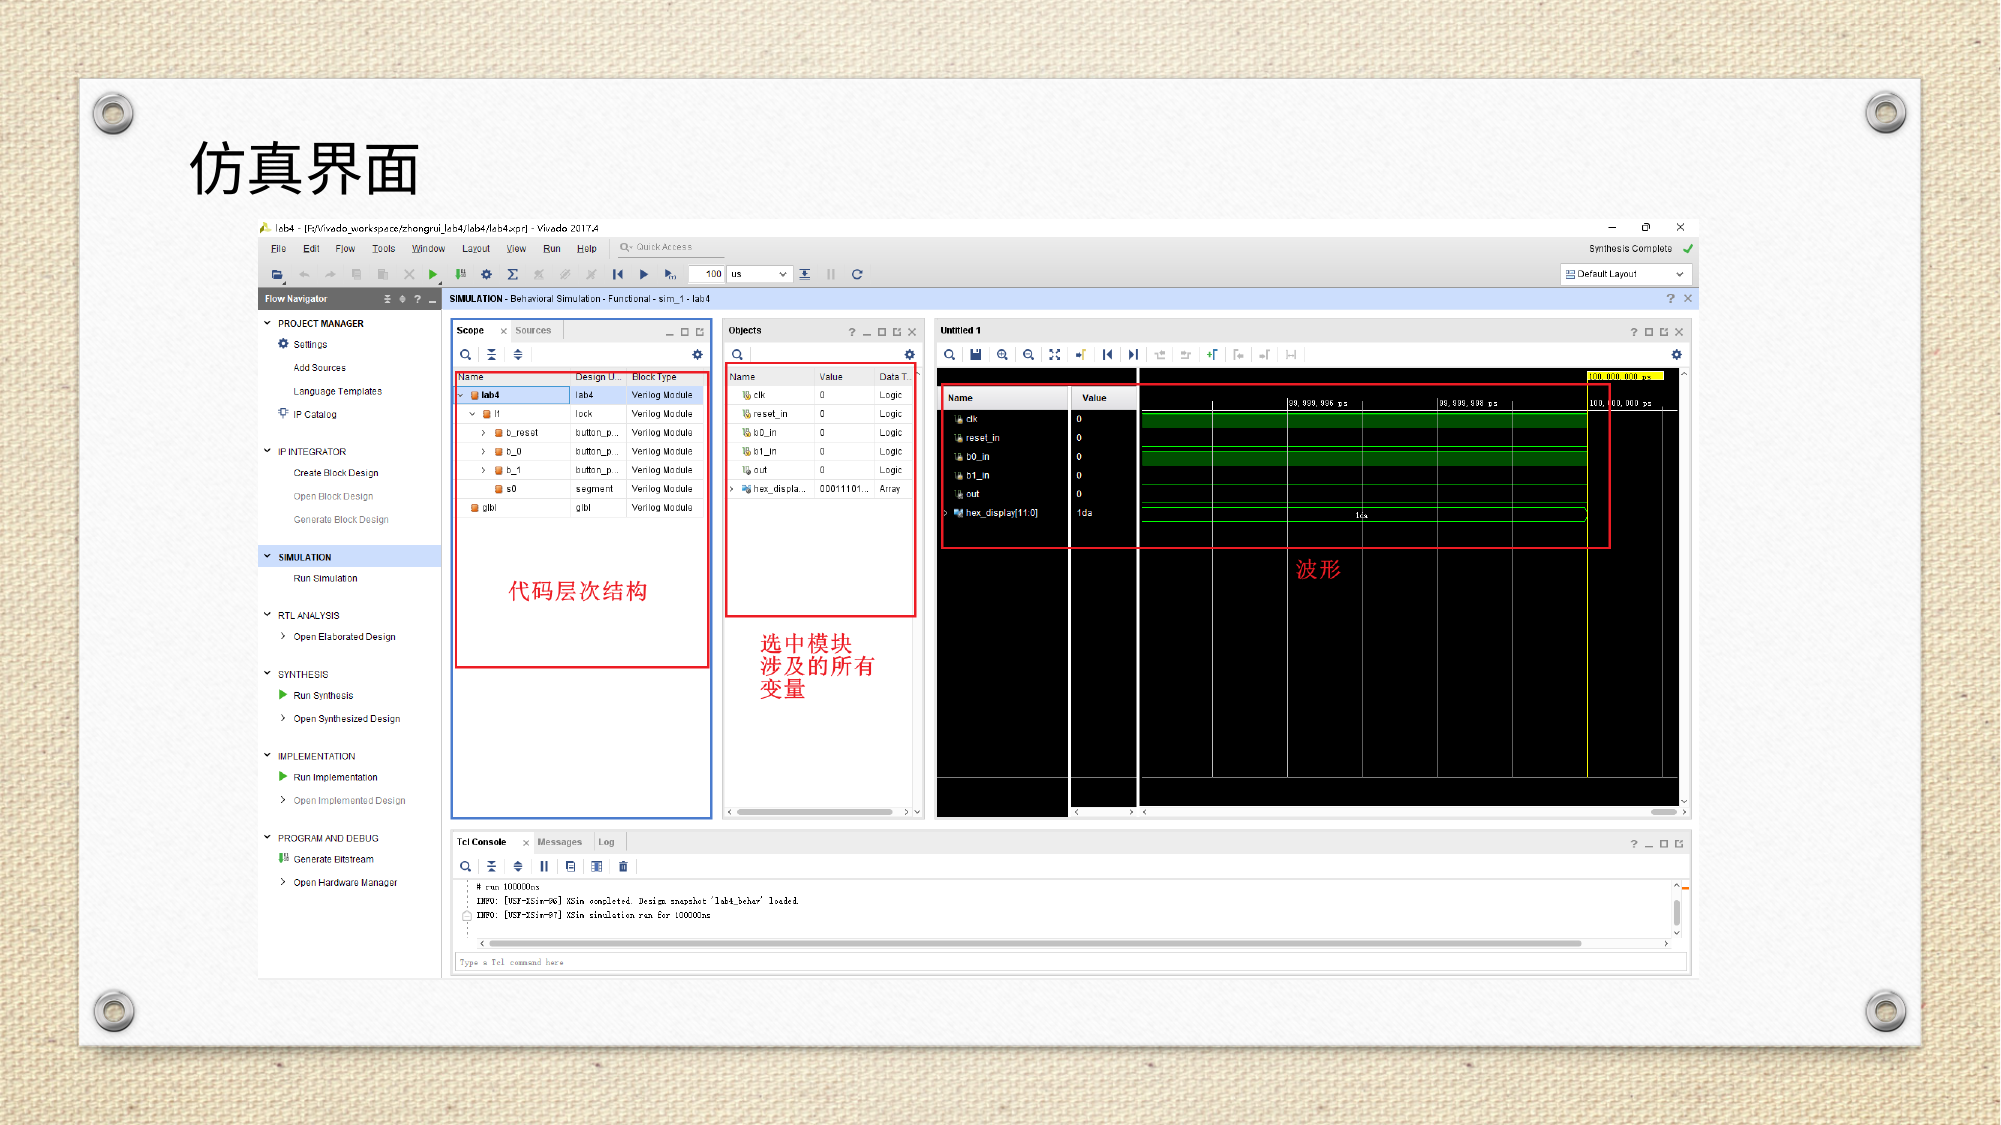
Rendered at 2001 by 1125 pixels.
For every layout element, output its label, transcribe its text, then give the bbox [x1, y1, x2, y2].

text_box 仿真界面 [173, 124, 504, 210]
picture [0, 0, 2001, 1125]
